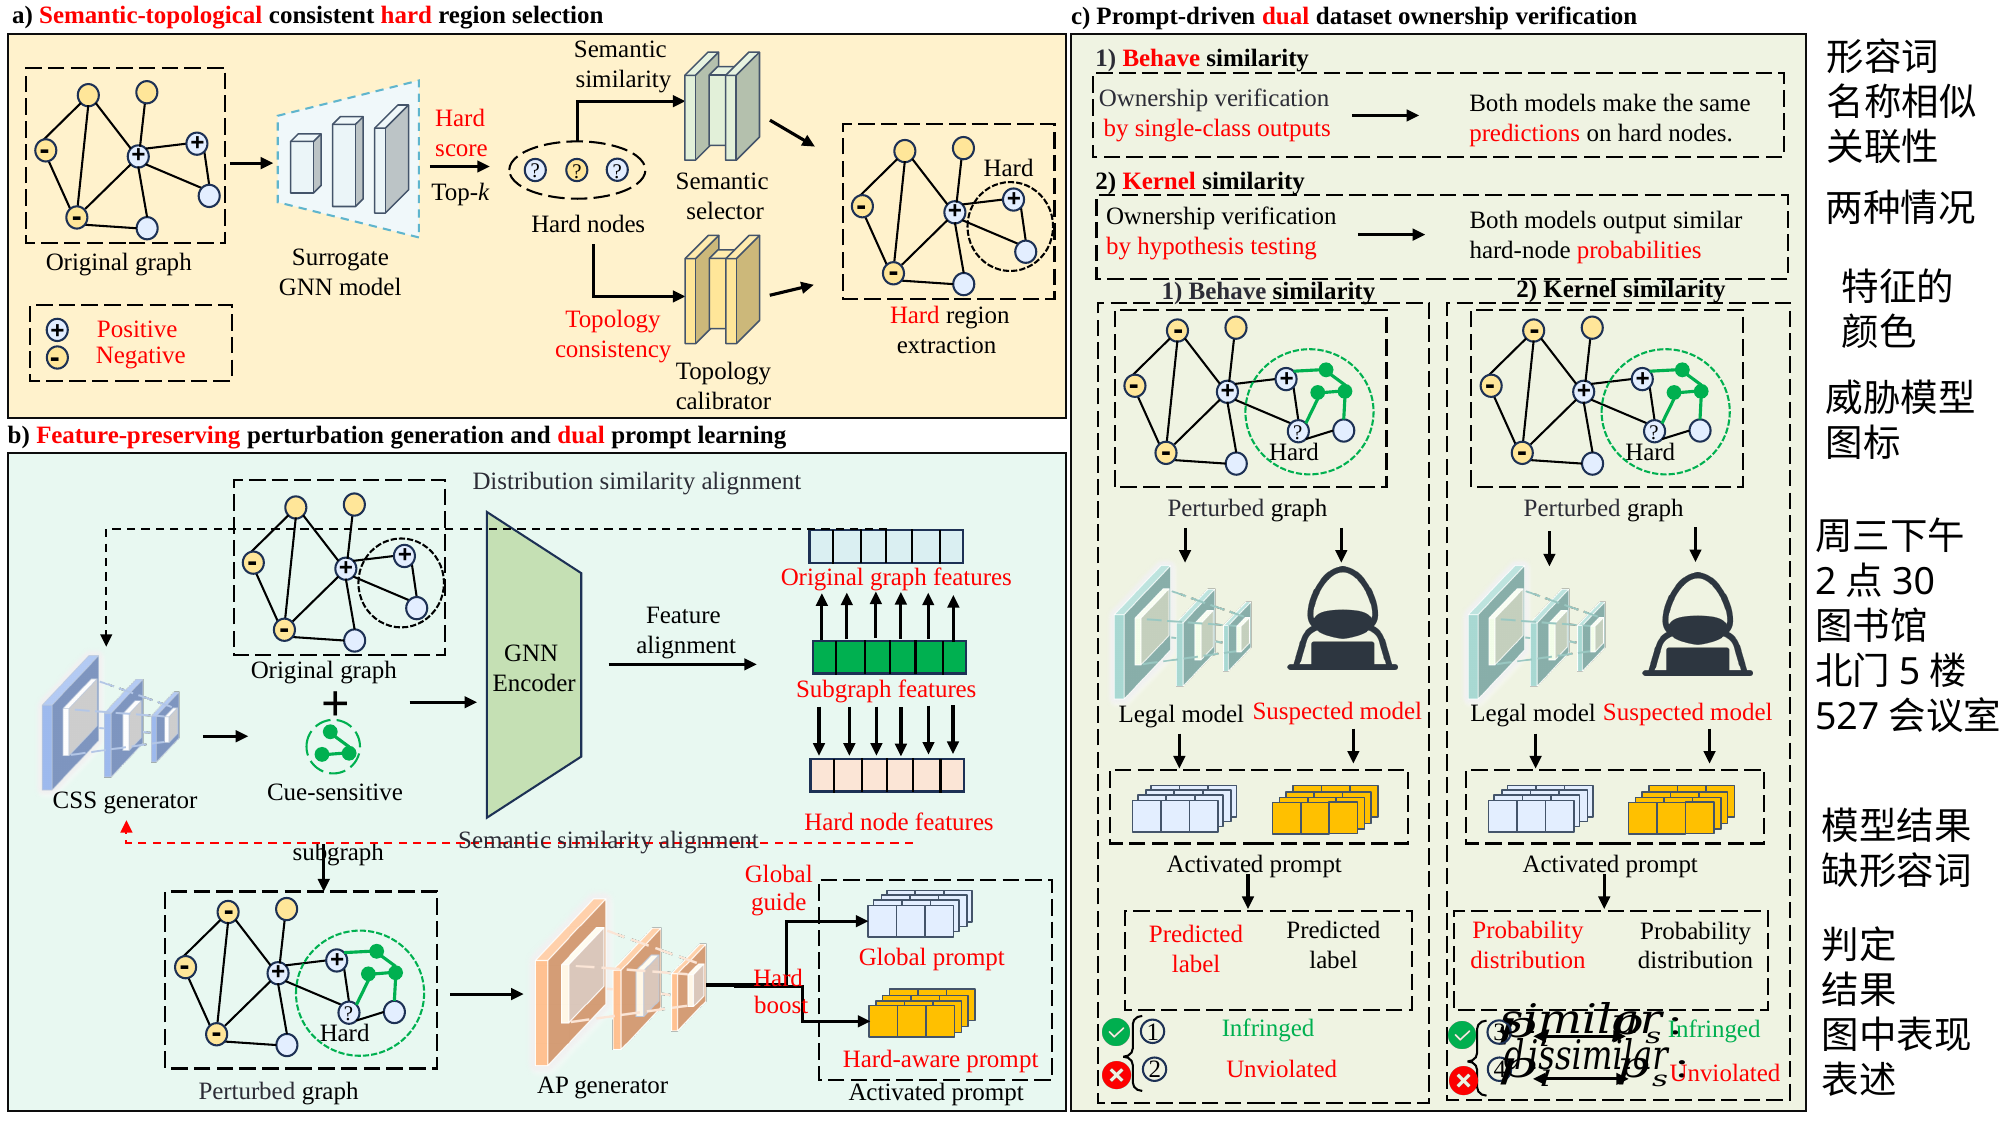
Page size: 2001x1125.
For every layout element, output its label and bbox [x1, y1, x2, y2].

picture [32, 646, 180, 804]
picture [1447, 1064, 1480, 1097]
picture [1102, 1018, 1130, 1046]
text_box [1811, 366, 1991, 472]
picture [1105, 556, 1252, 713]
picture [1448, 1021, 1476, 1049]
picture [524, 887, 707, 1083]
table_header [730, 851, 828, 921]
picture [1287, 566, 1398, 670]
picture [1100, 1059, 1133, 1091]
text_box [1827, 255, 1970, 361]
text_box [0, 0, 2000, 1125]
text_box [1811, 25, 1992, 237]
table_header [732, 986, 831, 1029]
picture [1459, 556, 1606, 713]
picture [1642, 572, 1753, 676]
